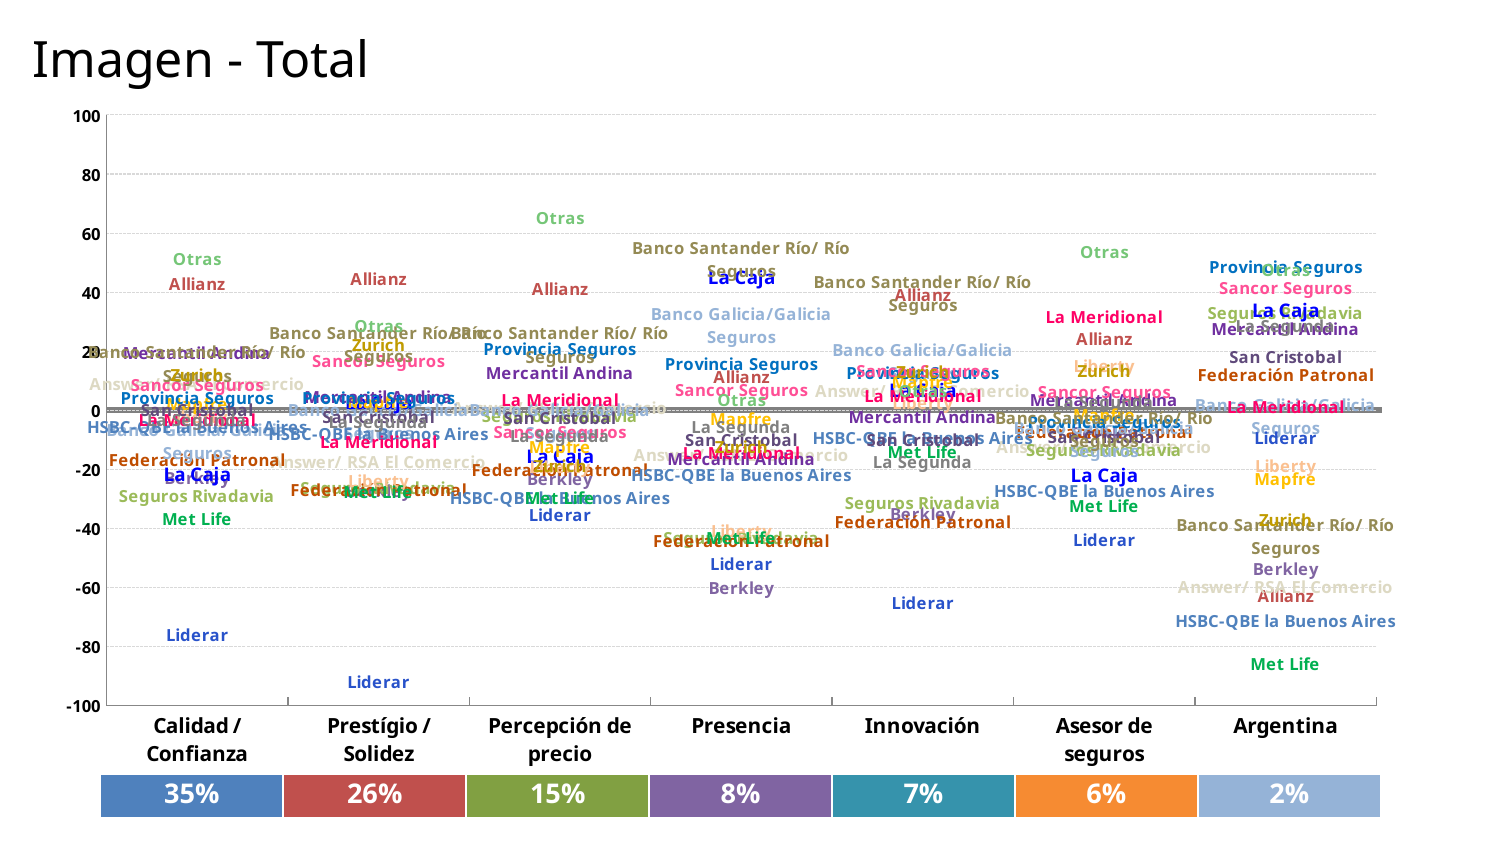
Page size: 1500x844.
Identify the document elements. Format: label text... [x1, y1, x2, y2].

title Imagen - Total [17, 20, 1500, 127]
chart [5, 94, 1436, 827]
